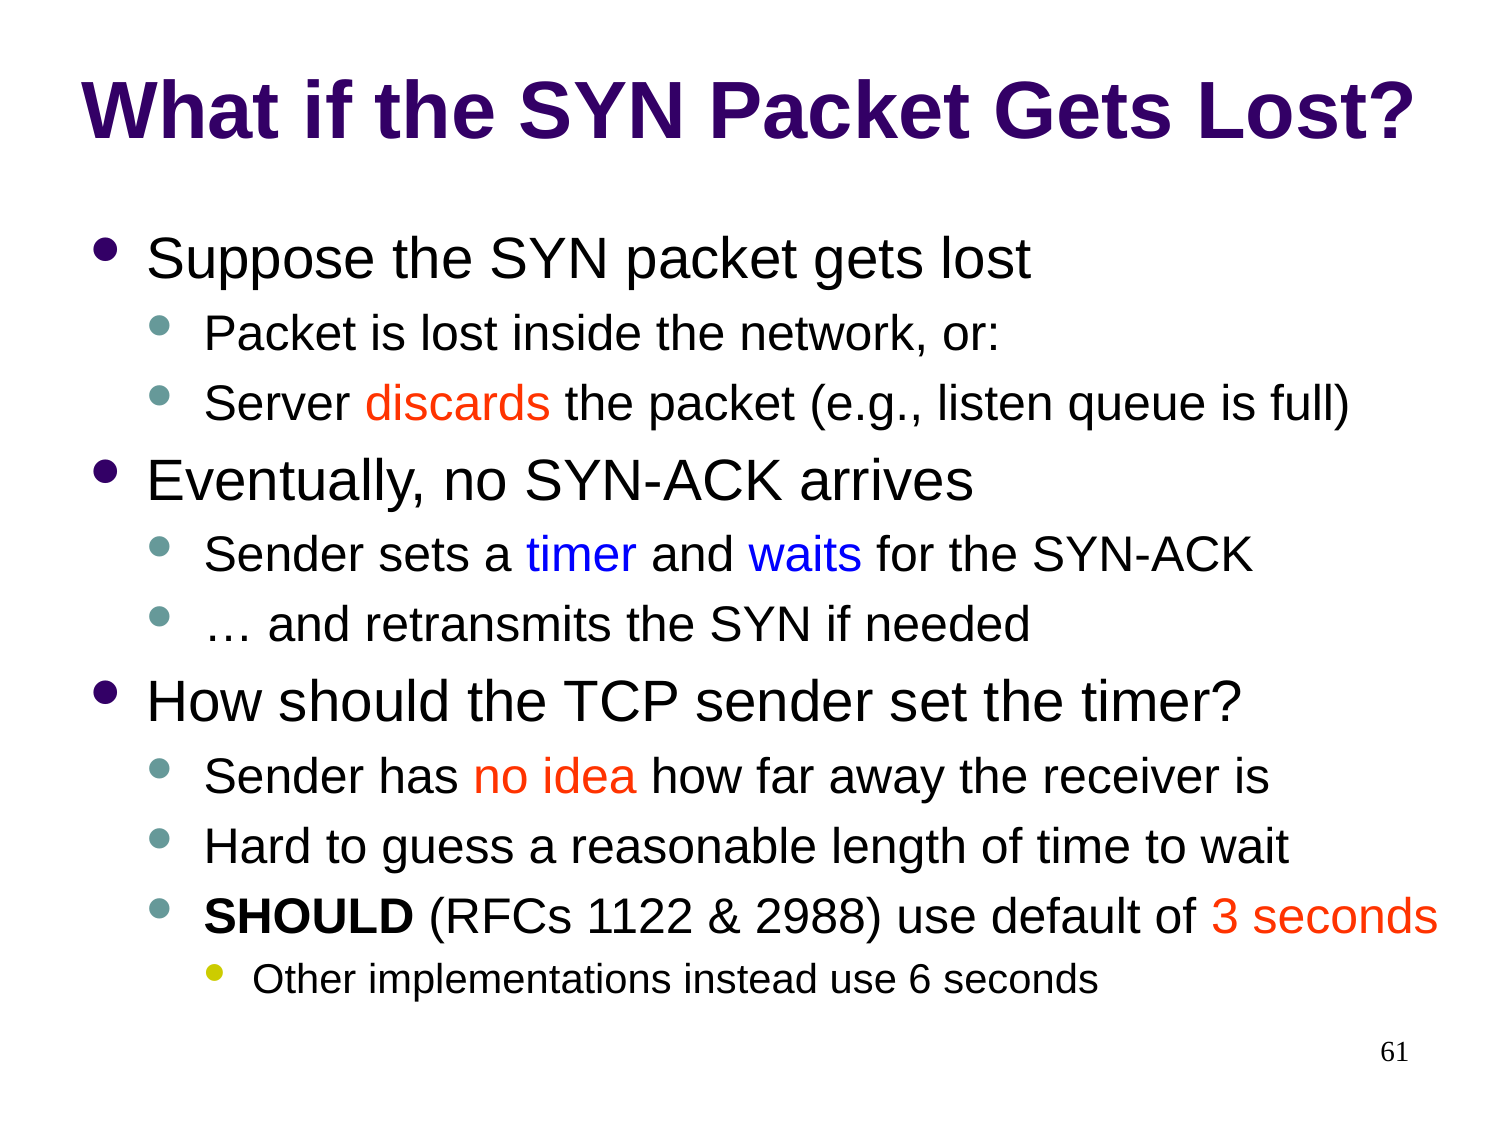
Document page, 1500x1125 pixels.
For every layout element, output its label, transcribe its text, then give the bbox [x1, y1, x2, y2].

title What if the SYN Packet Gets Lost? [0, 20, 1500, 163]
list Suppose the SYN packet gets lost Packet is lost inside the network, or: Server discards the packet (e.g., listen queue is full) Eventually, no SYN-ACK arrives Sender sets a timer and waits for the SYN-ACK … and retransmits the SYN if needed How should the TCP sender set the timer? Sender has no idea how far away the receiver is Hard to guess a reasonable length of time to wait SHOULD (RFCs 1122 & 2988) use default of 3 seconds Other implementations instead use 6 seconds [75, 212, 1475, 1006]
slide_number 61 [1074, 1024, 1426, 1101]
